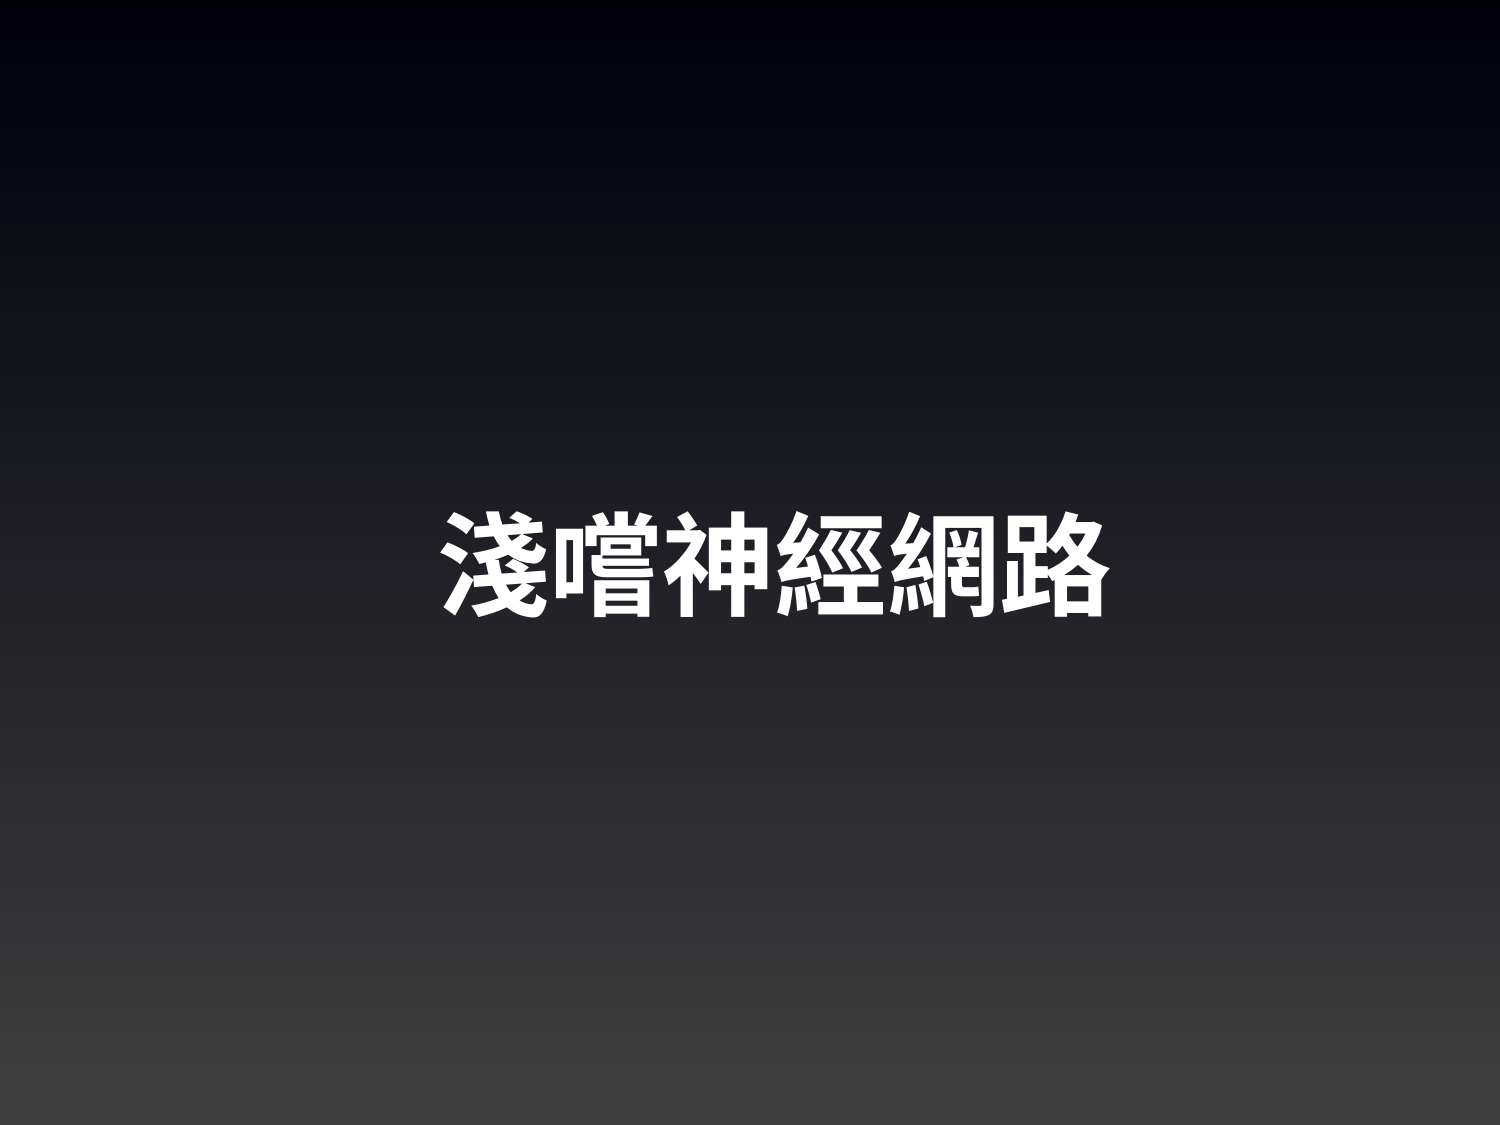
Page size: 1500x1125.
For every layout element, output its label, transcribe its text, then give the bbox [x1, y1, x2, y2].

text_box 淺嚐神經網路 [137, 487, 1413, 638]
